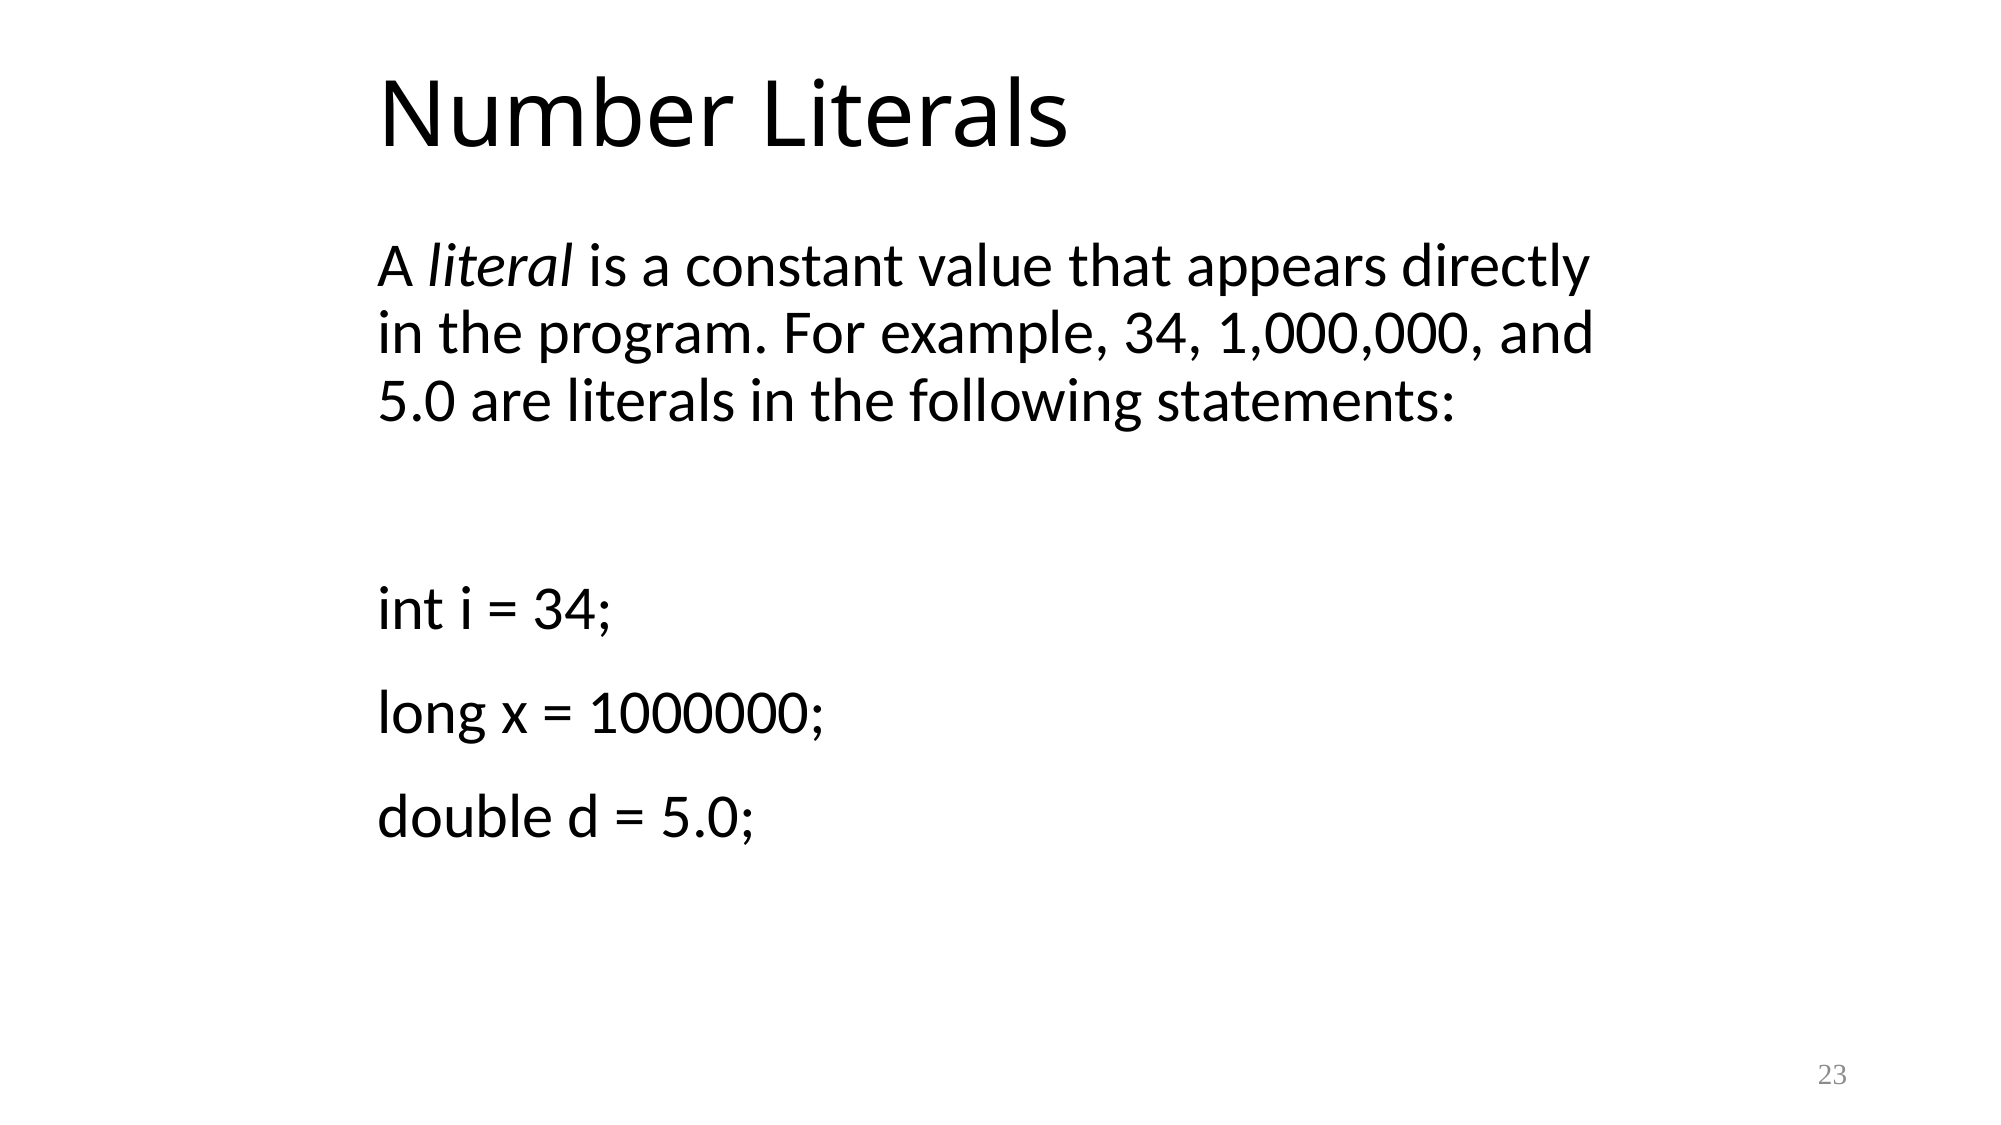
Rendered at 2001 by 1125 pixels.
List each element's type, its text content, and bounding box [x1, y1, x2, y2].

slide_number 23 [1412, 1042, 1863, 1103]
list A literal is a constant value that appears directly in the program. For example, 34, 1,000,000, and 5.0 are literals in the following statements: int i = 34; long x = 1000000; double d = 5.0; [362, 224, 1638, 900]
title Number Literals [362, 0, 1638, 224]
